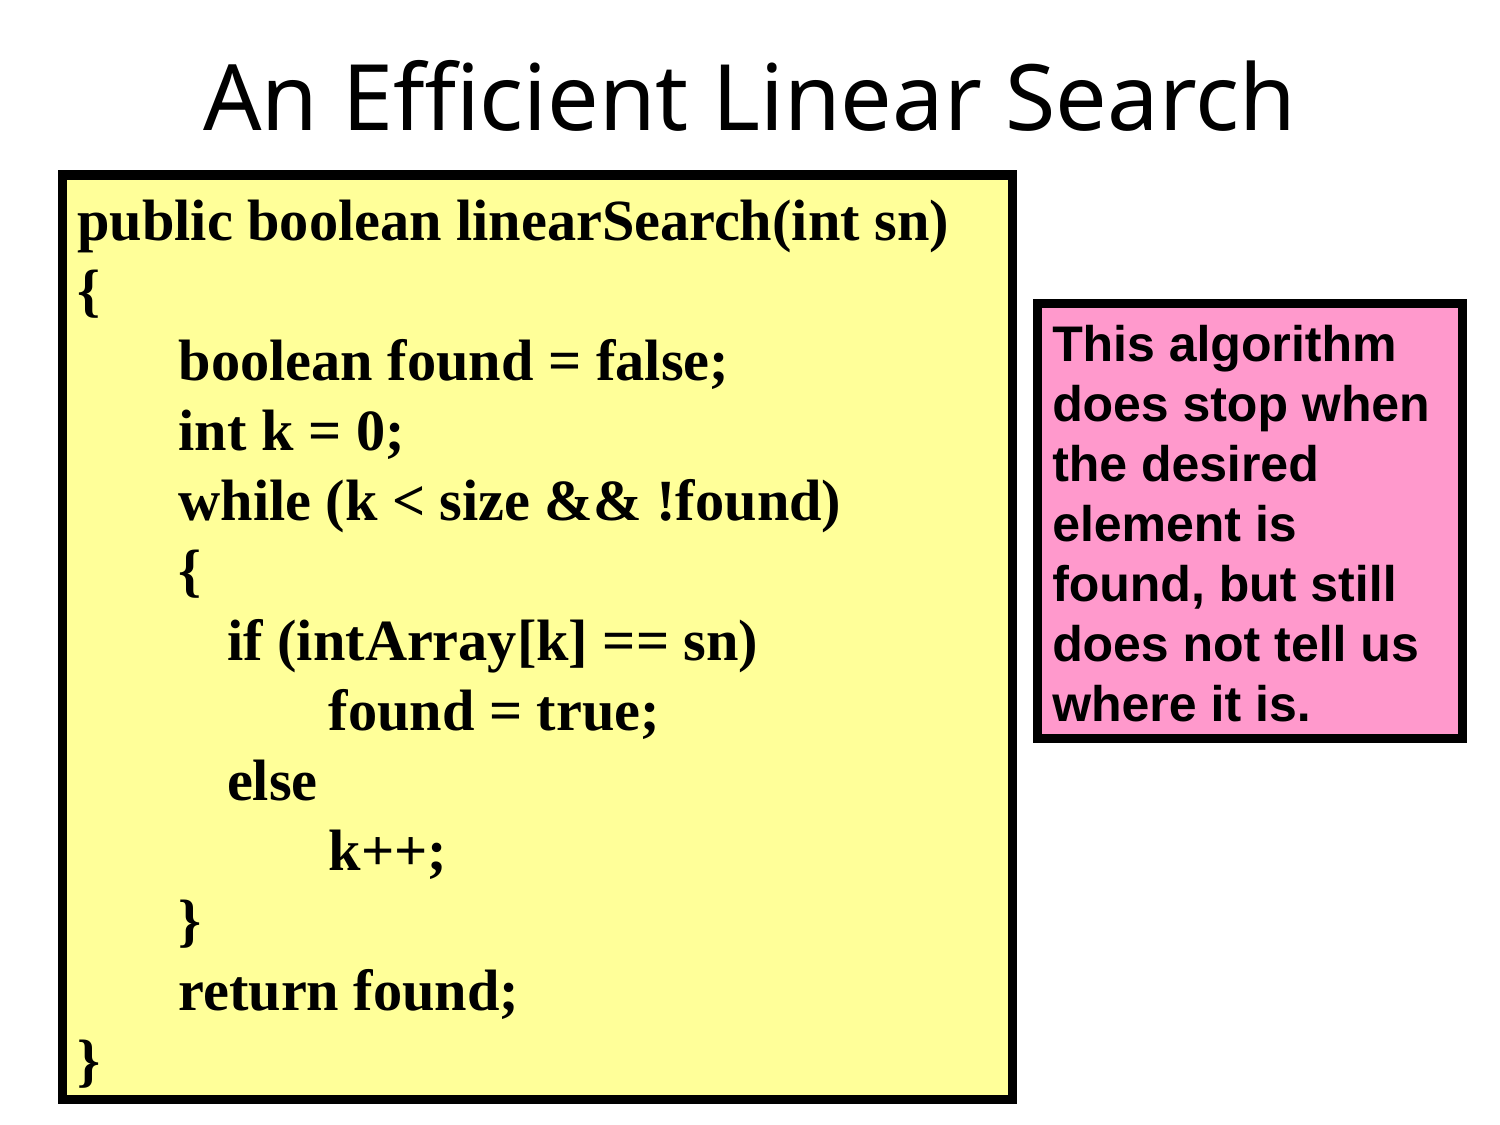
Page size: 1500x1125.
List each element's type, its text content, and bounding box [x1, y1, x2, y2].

text_box This algorithm does stop when the desired element is found, but still does not tell us where it is. [1037, 303, 1463, 739]
text_box public boolean linearSearch(int sn) { boolean found = false; int k = 0; while (k < size && !found) { if (intArray[k] == sn) found = true; else k++; } return found; } [62, 174, 1013, 1100]
title An Efficient Linear Search [0, 24, 1500, 163]
